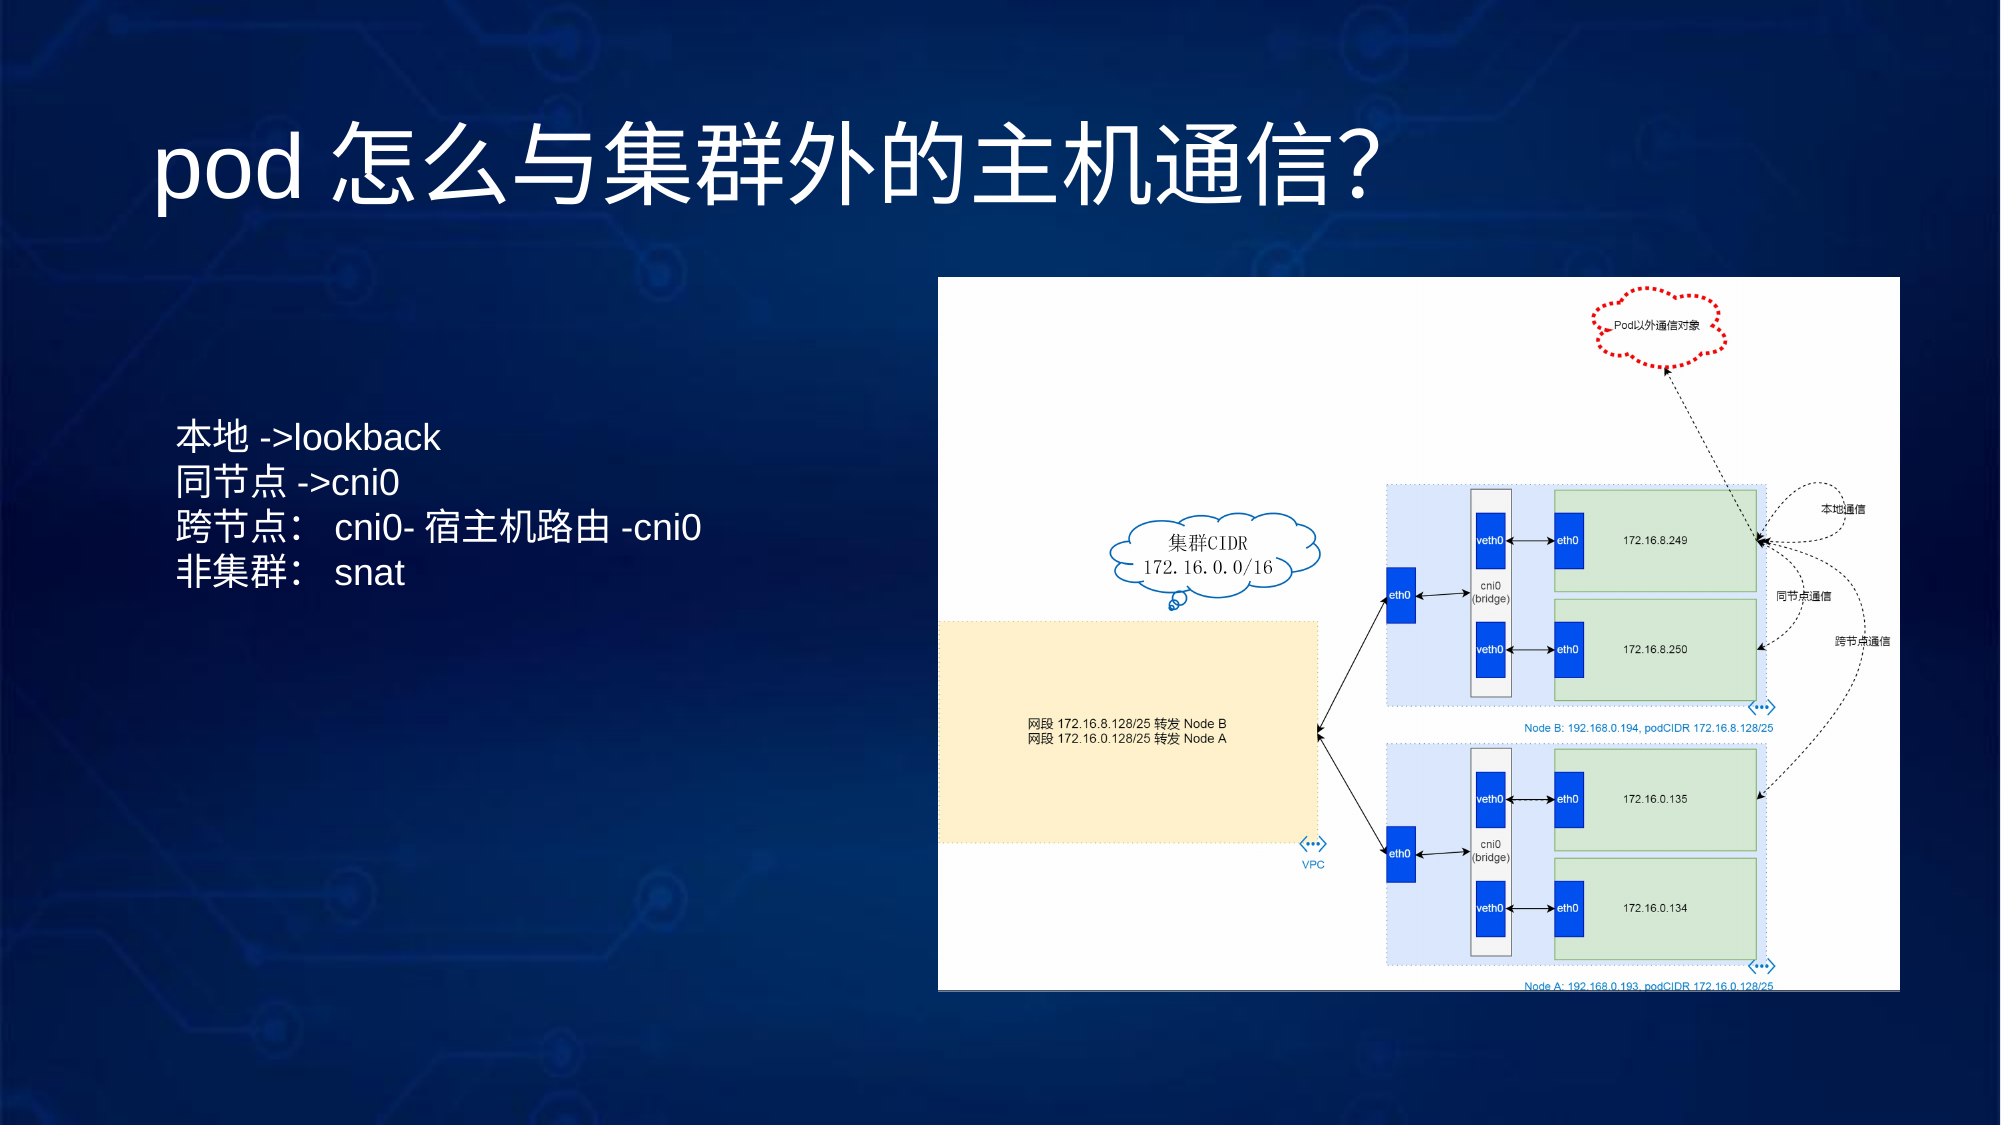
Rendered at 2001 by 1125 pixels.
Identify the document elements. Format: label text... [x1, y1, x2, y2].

text_box 本地->lookback 同节点->cni0 跨节点：cni0-宿主机路由-cni0 非集群：snat [160, 315, 717, 601]
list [938, 277, 1900, 992]
picture [0, 0, 2001, 1125]
title pod怎么与集群外的主机通信？ [137, 59, 1863, 278]
